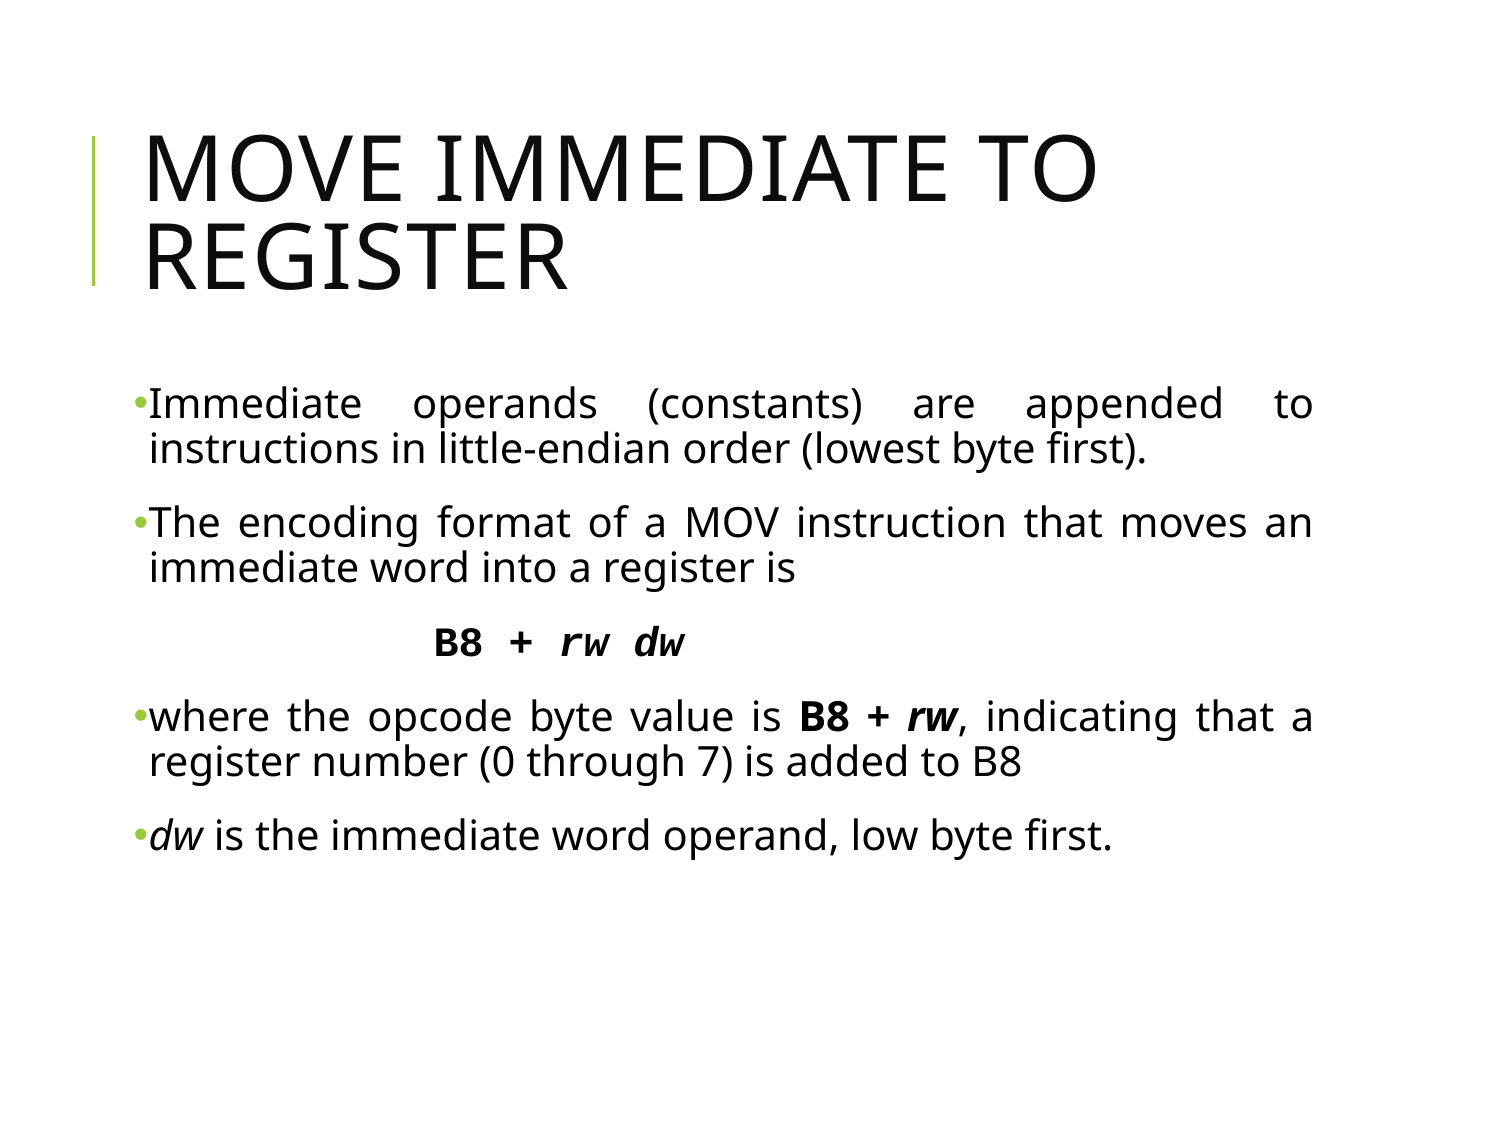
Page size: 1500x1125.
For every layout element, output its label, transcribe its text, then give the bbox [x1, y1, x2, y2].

title Move Immediate to Register [126, 96, 1322, 342]
list Immediate operands (constants) are appended to instructions in little-endian order (lowest byte first). The encoding format of a MOV instruction that moves an immediate word into a register is B8 + rw dw where the opcode byte value is B8 + rw, indicating that a register number (0 through 7) is added to B8 dw is the immediate word operand, low byte first. [126, 375, 1322, 1035]
